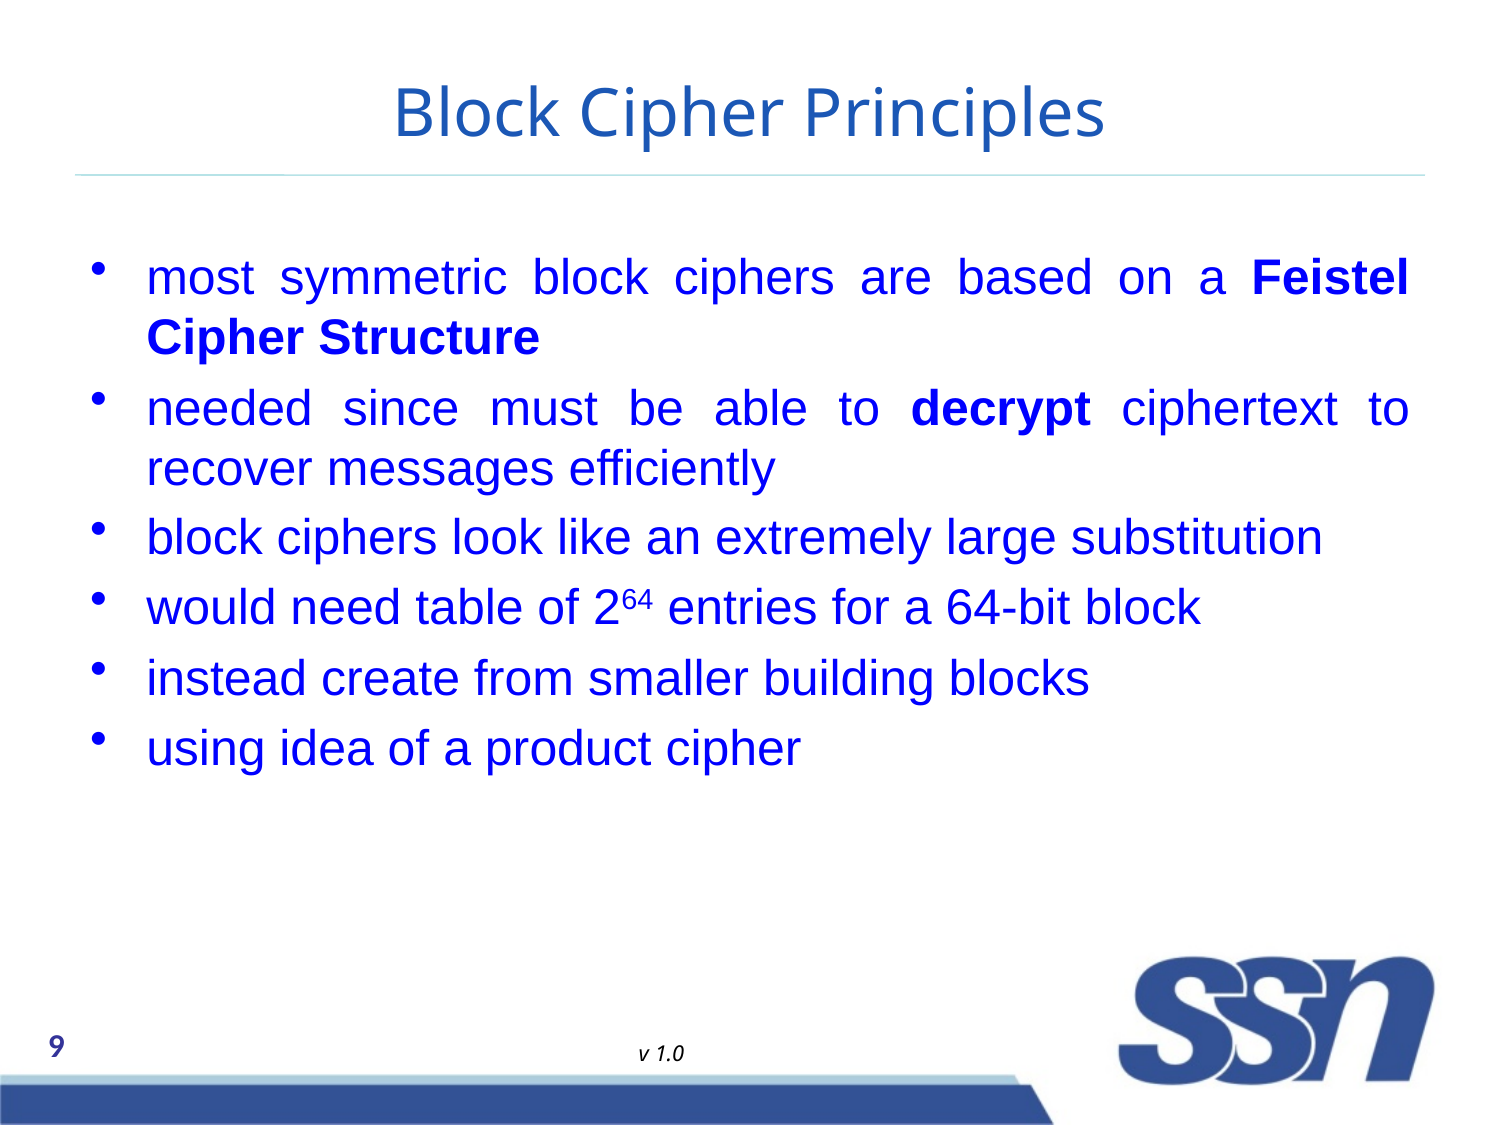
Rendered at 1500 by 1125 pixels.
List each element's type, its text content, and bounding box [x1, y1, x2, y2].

list most symmetric block ciphers are based on a Feistel Cipher Structure needed since must be able to decrypt ciphertext to recover messages efficiently block ciphers look like an extremely large substitution would need table of 264 entries for a 64-bit block instead create from smaller building blocks using idea of a product cipher [75, 237, 1425, 1005]
picture [0, 913, 1500, 1125]
title Block Cipher Principles [75, 45, 1425, 175]
